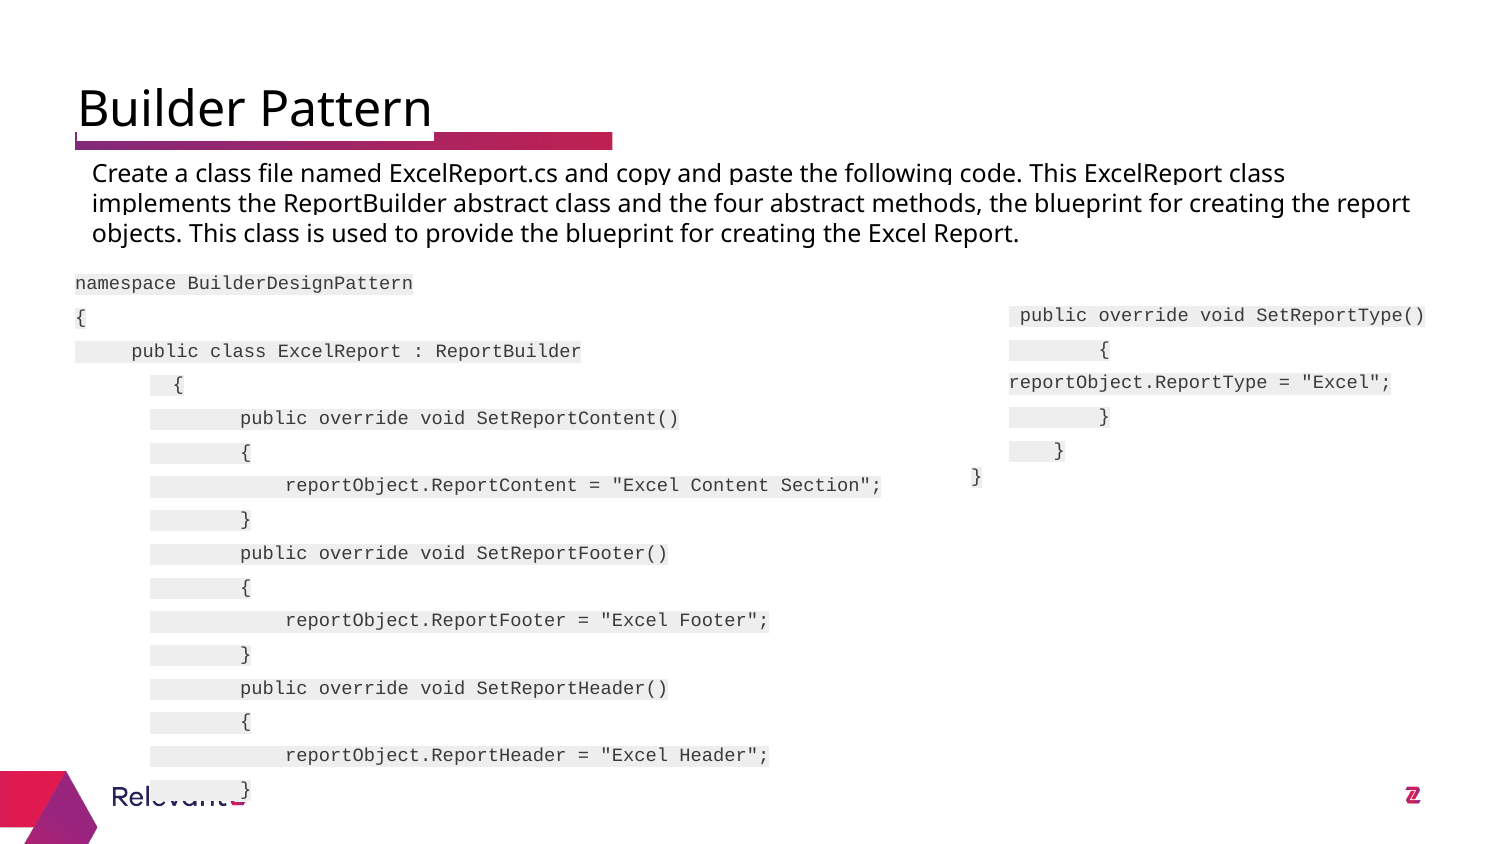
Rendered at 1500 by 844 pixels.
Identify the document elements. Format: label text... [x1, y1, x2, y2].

picture [0, 769, 101, 844]
text_box public override void SetReportType() { reportObject.ReportType = "Excel"; } } } [918, 276, 1471, 574]
text_box Builder Pattern [62, 52, 1243, 152]
text_box Create a class file named ExcelReport.cs and copy and paste the following code. This ExcelReport class implements the ReportBuilder abstract class and the four abstract methods, the blueprint for creating the report objects. This class is used to provide the blueprint for creating the Excel Report. [76, 142, 1445, 263]
title namespace BuilderDesignPattern { public class ExcelReport : ReportBuilder { public override void SetReportContent() { reportObject.ReportContent = "Excel Content Section"; } public override void SetReportFooter() { reportObject.ReportFooter = "Excel Footer"; } public override void SetReportHeader() { reportObject.ReportHeader = "Excel Header"; } [75, 259, 907, 821]
picture [1284, 782, 1425, 810]
